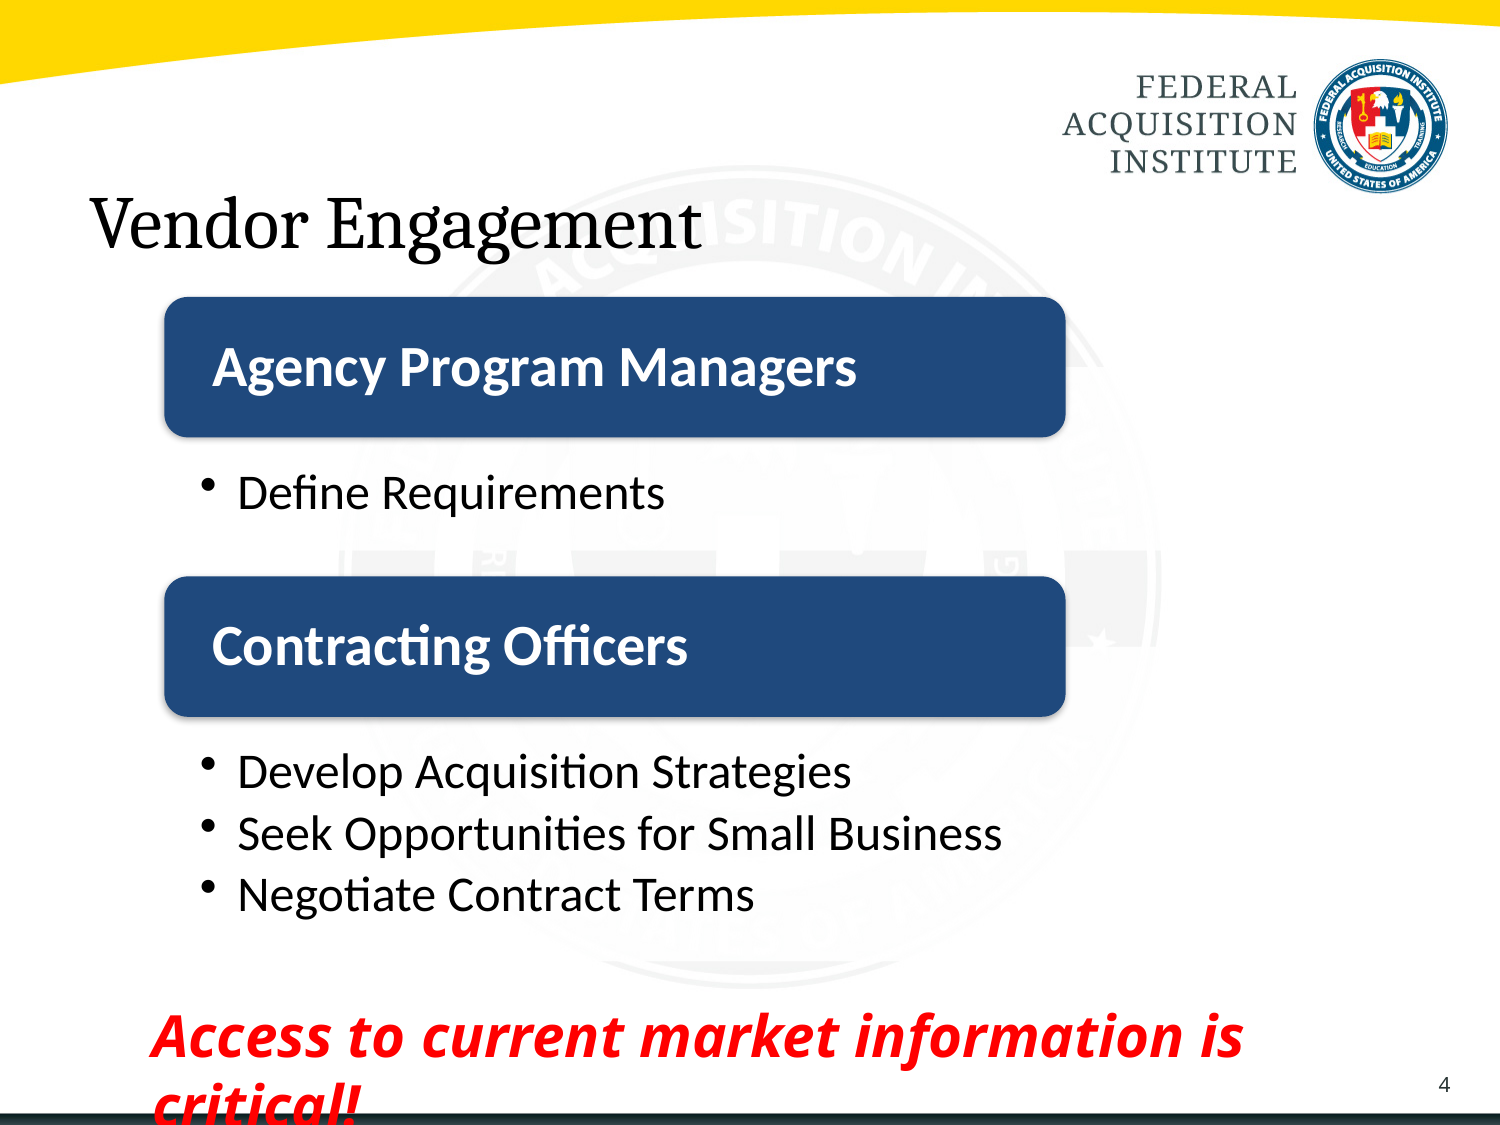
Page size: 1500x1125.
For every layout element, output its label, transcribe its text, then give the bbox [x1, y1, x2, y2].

list Access to current market information is critical! [137, 992, 1363, 1080]
slide_number 4 [1415, 1047, 1474, 1107]
title Vendor Engagement [75, 172, 988, 371]
picture [0, 0, 1500, 1125]
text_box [99, 295, 1388, 963]
